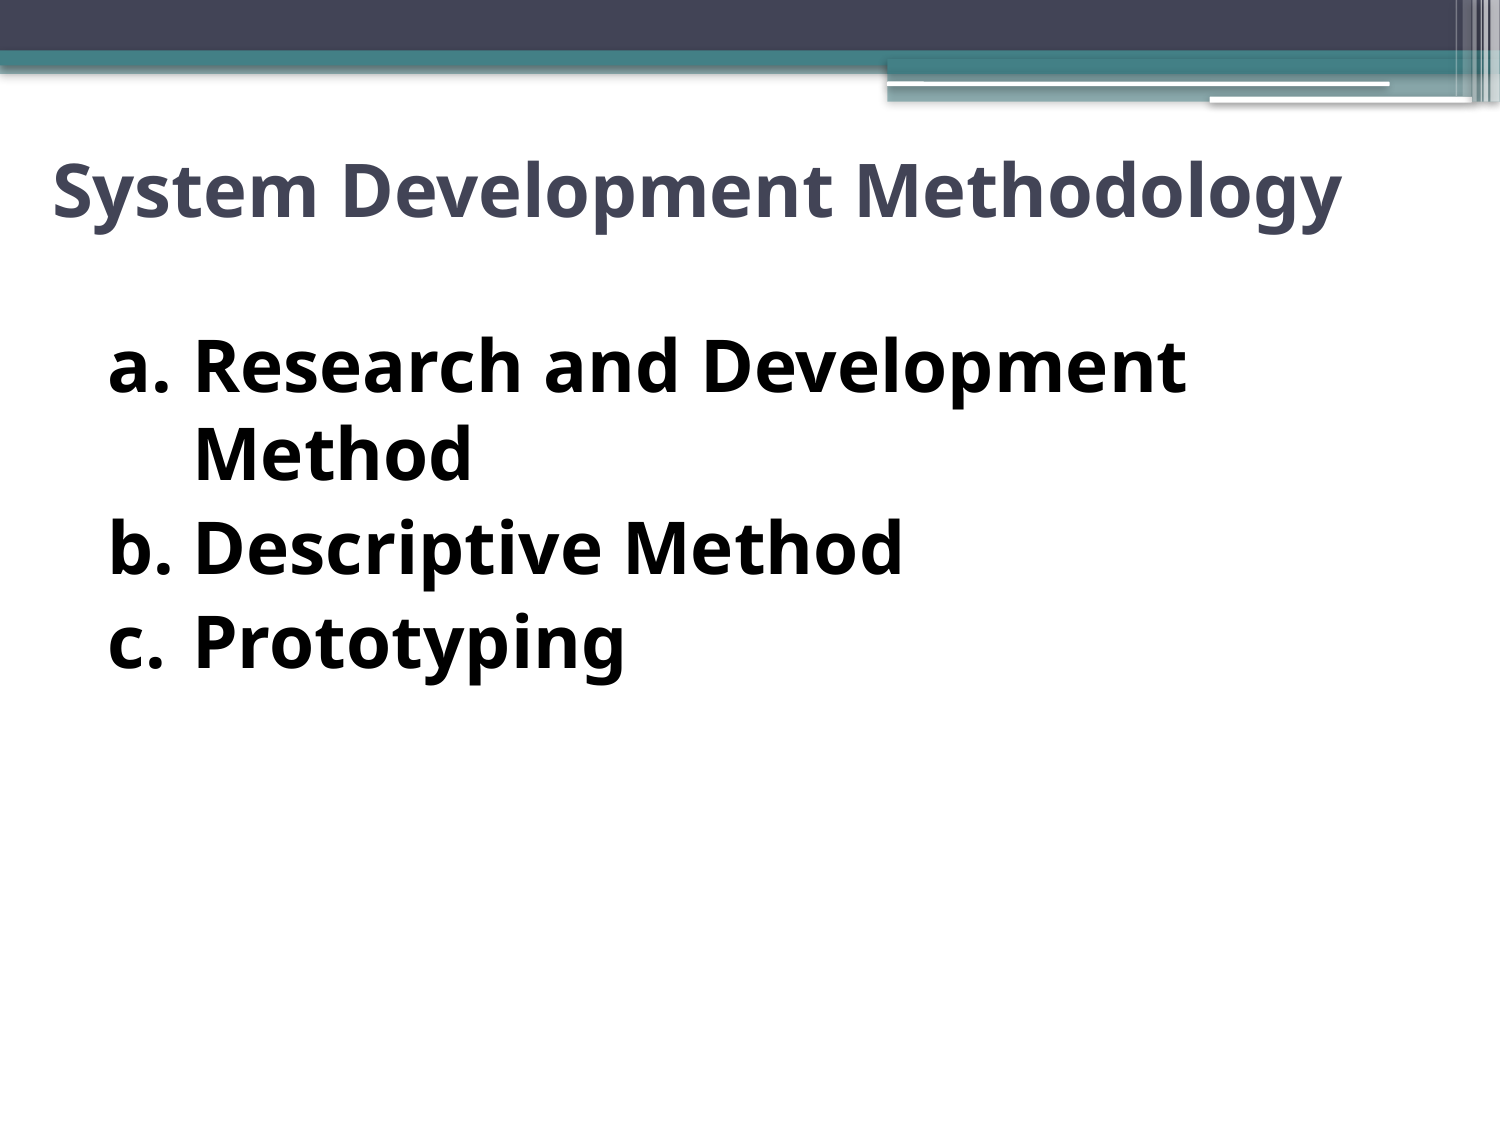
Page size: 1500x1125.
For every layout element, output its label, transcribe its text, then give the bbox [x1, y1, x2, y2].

title System Development Methodology [37, 99, 1388, 275]
list Research and Development Method Descriptive Method Prototyping [75, 312, 1425, 1022]
